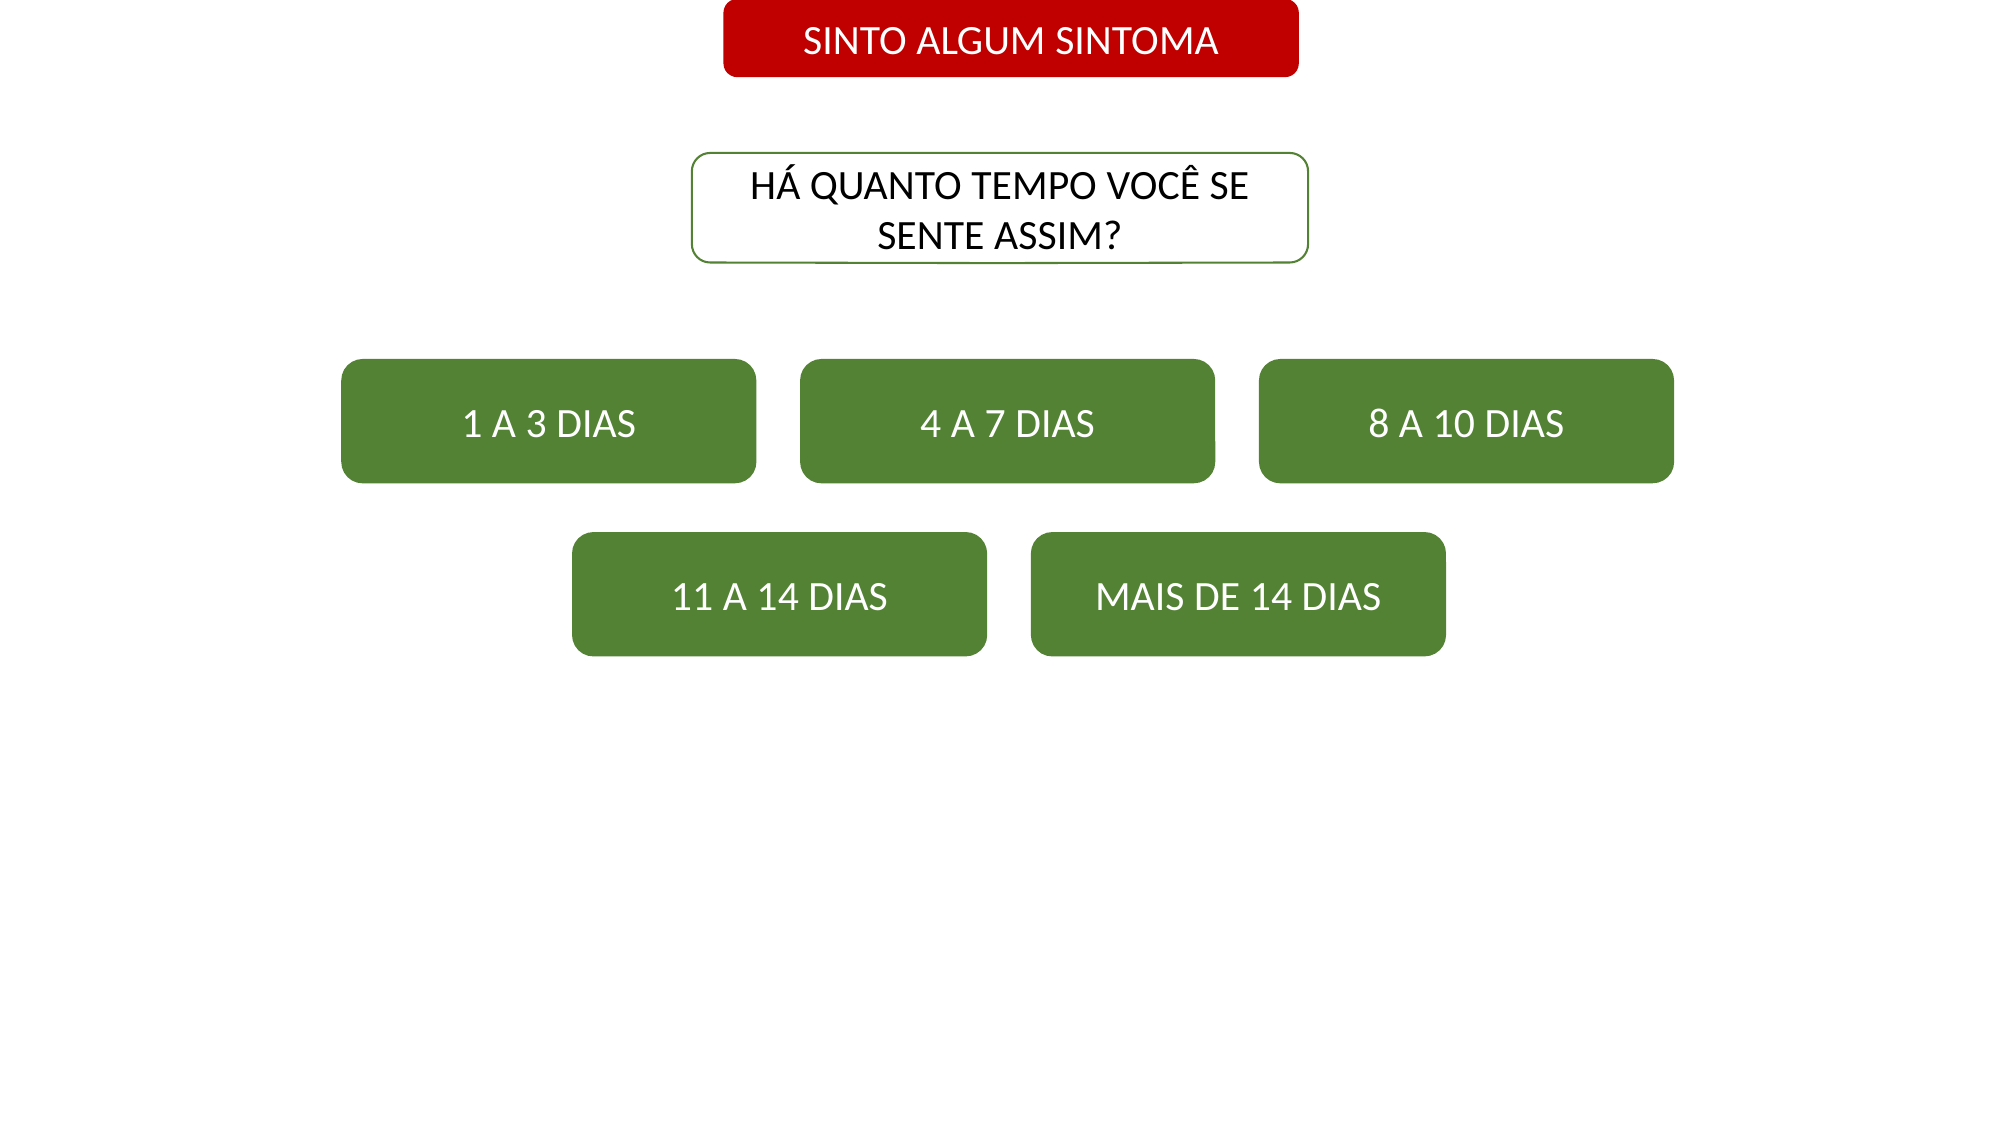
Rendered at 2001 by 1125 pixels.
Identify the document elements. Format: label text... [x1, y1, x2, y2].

text_box 11 A 14 DIAS [572, 532, 988, 657]
text_box 1 A 3 DIAS [341, 358, 757, 484]
text_box MAIS DE 14 DIAS [1030, 532, 1447, 657]
text_box SINTO ALGUM SINTOMA [723, 0, 1299, 78]
text_box 4 A 7 DIAS [800, 358, 1216, 484]
text_box 8 A 10 DIAS [1258, 358, 1675, 484]
text_box HÁ QUANTO TEMPO VOCÊ SE SENTE ASSIM? [690, 151, 1310, 265]
